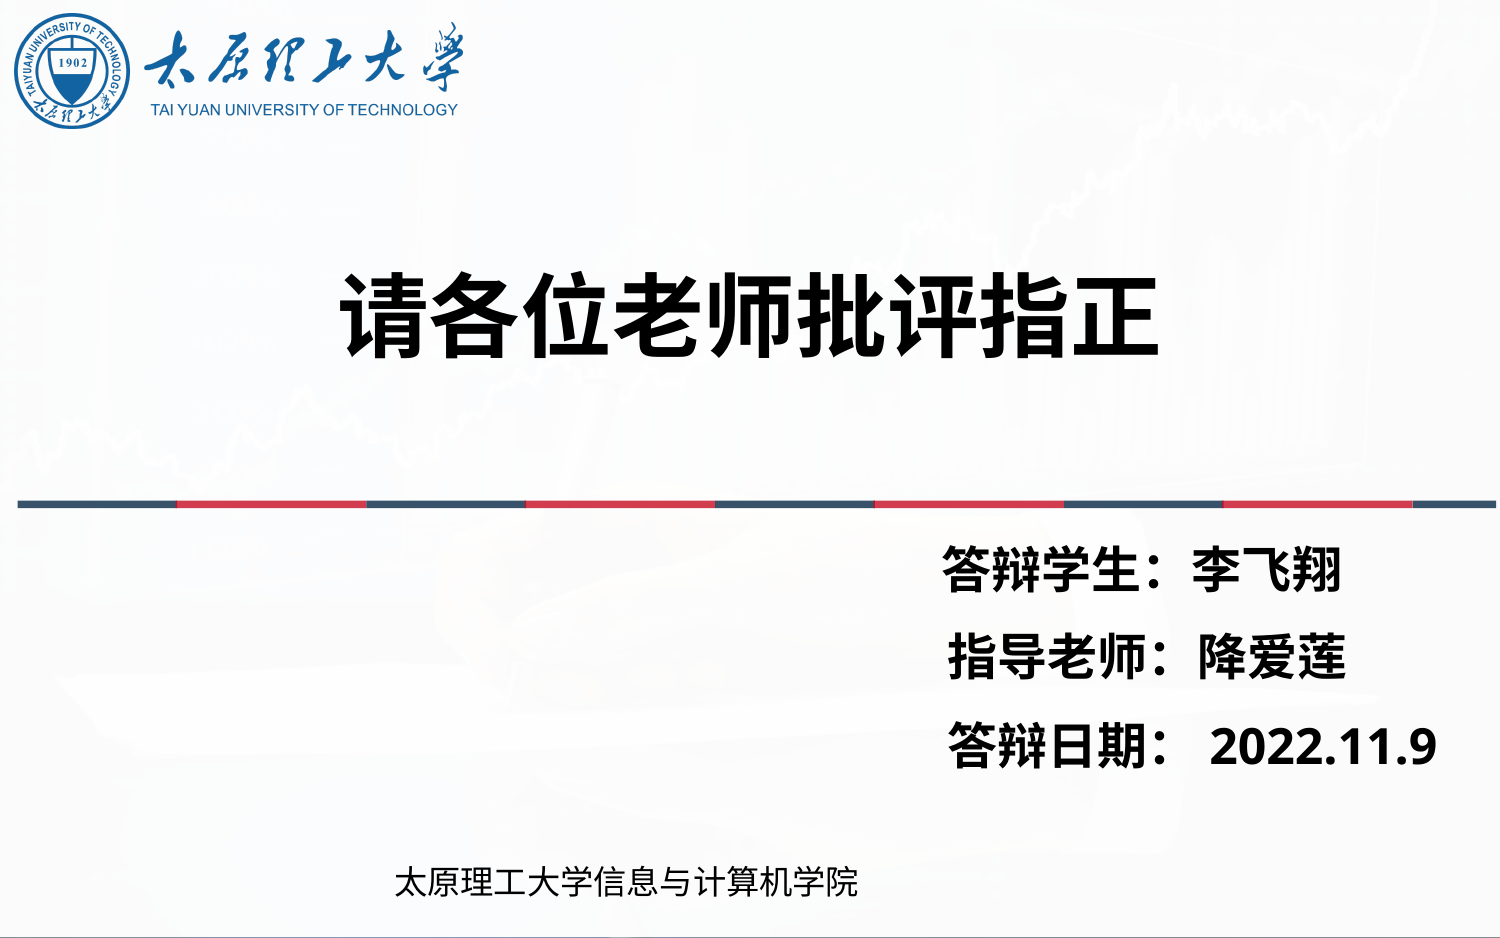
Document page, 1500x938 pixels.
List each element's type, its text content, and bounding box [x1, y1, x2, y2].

text_box 指导老师：降爱莲 [932, 618, 1445, 693]
text_box 请各位老师批评指正 [84, 250, 1416, 376]
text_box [17, 500, 1497, 509]
picture [13, 13, 464, 129]
text_box 答辩学生：李飞翔 [927, 531, 1483, 607]
text_box 太原理工大学信息与计算机学院 [379, 854, 1121, 909]
text_box 答辩日期：2022.11.9 [932, 706, 1471, 782]
